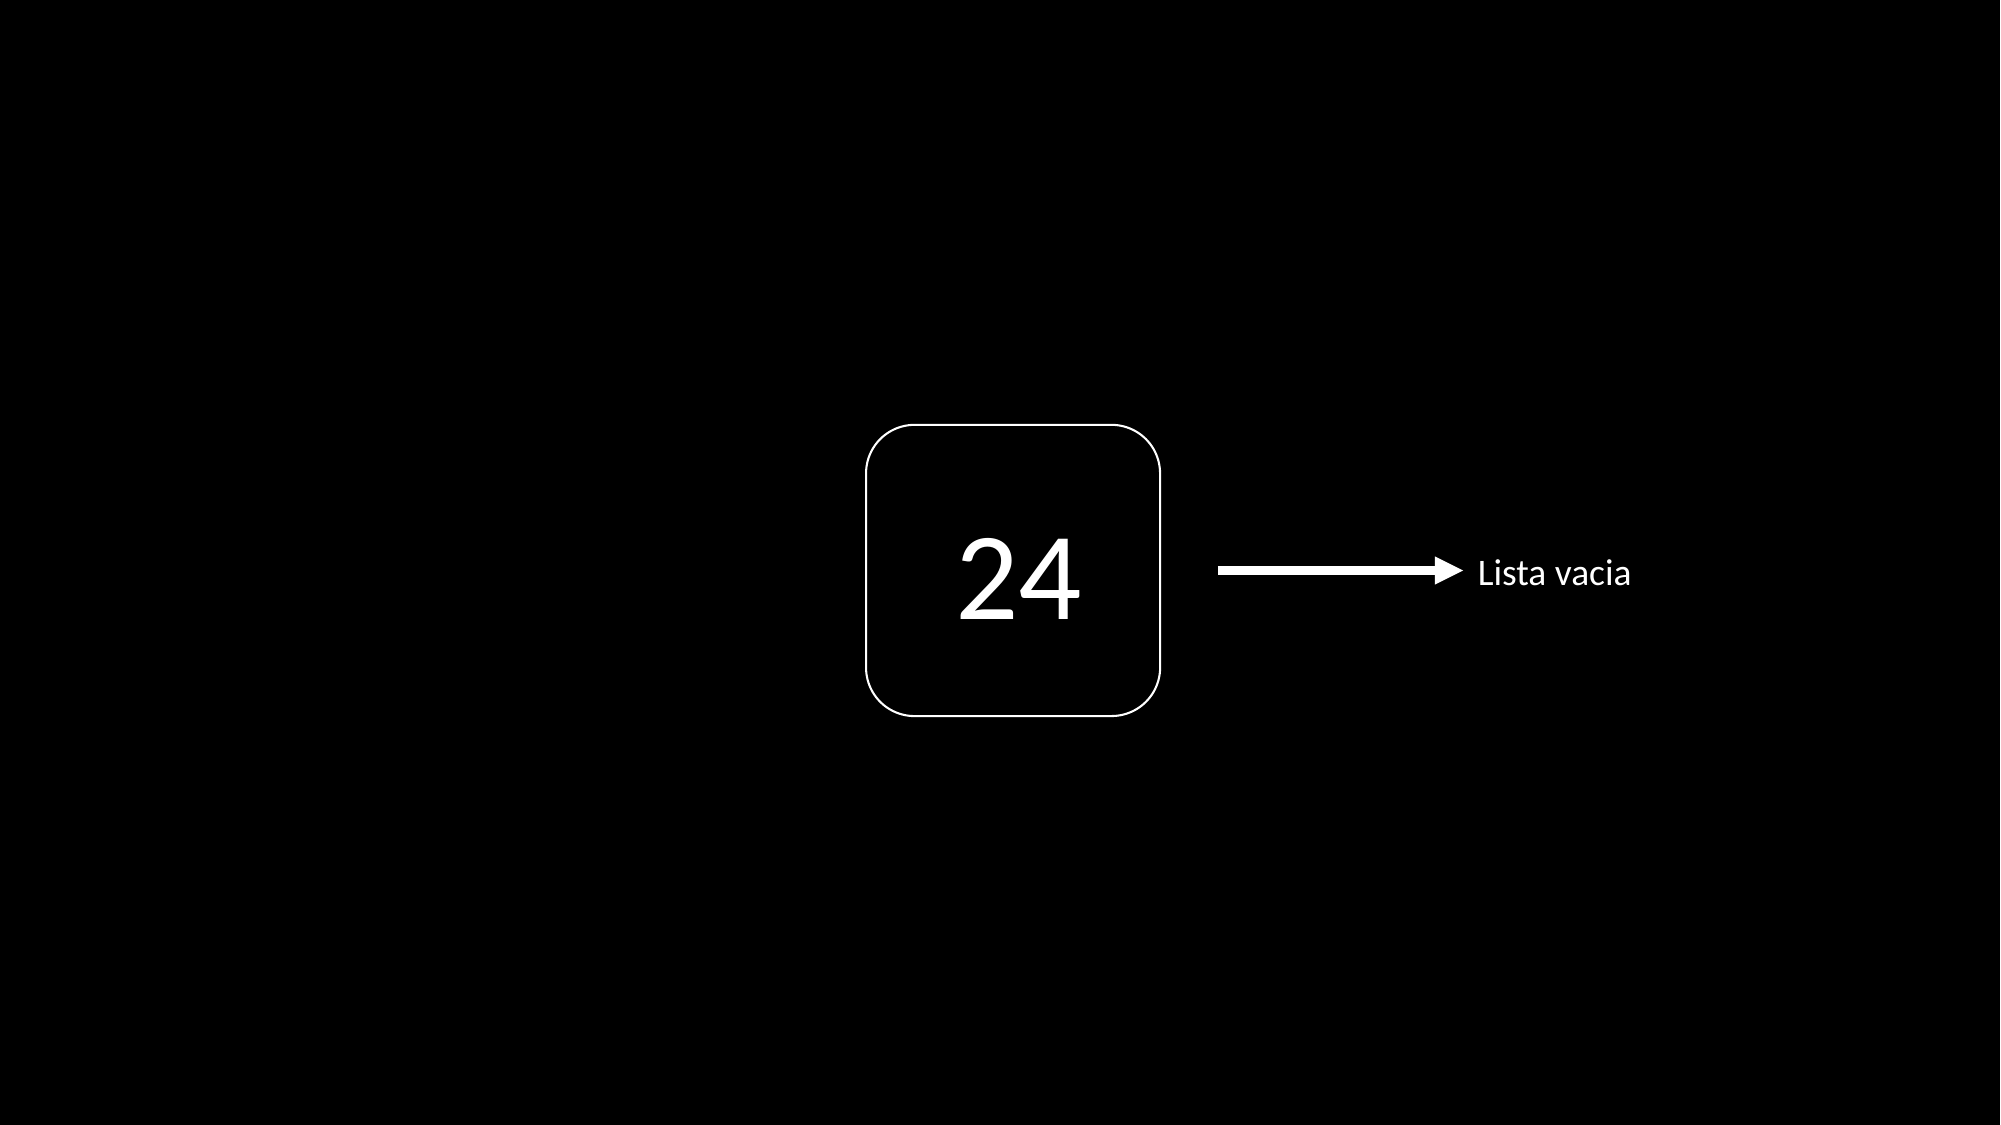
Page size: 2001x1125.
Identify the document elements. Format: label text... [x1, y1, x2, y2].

text_box Lista vacia [1463, 540, 1935, 600]
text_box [866, 424, 1161, 717]
